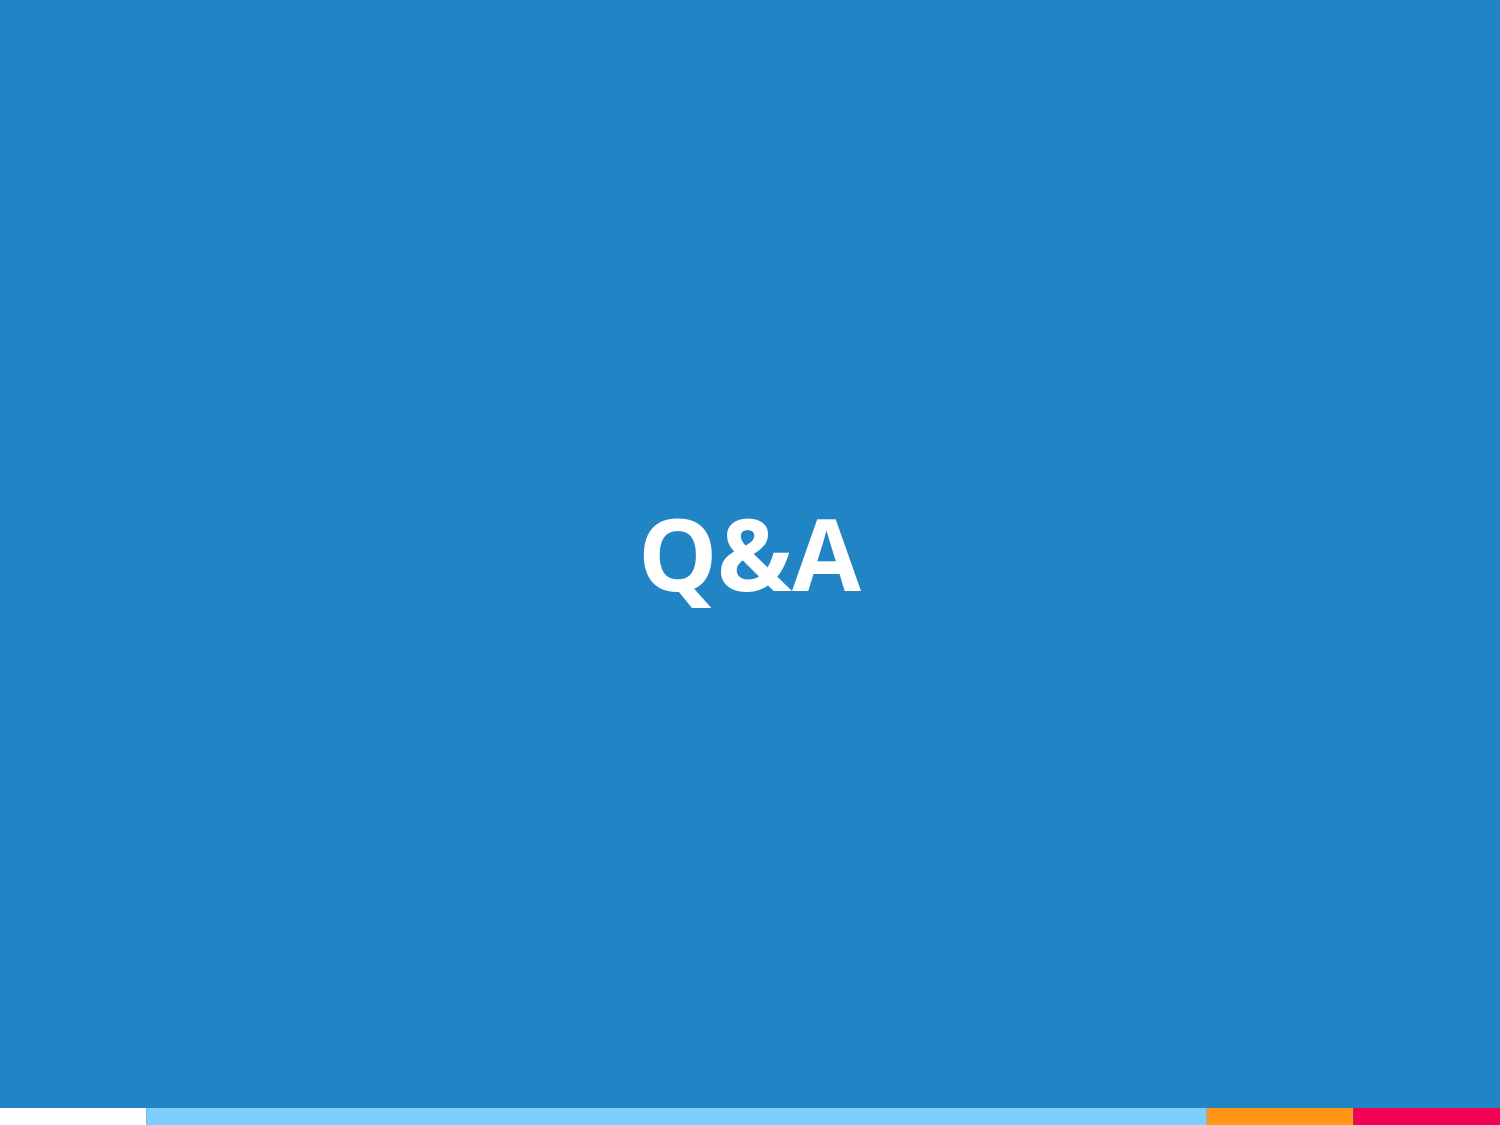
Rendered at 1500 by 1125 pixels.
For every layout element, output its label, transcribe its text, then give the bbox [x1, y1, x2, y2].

subtitle Q&A [293, 476, 1207, 649]
